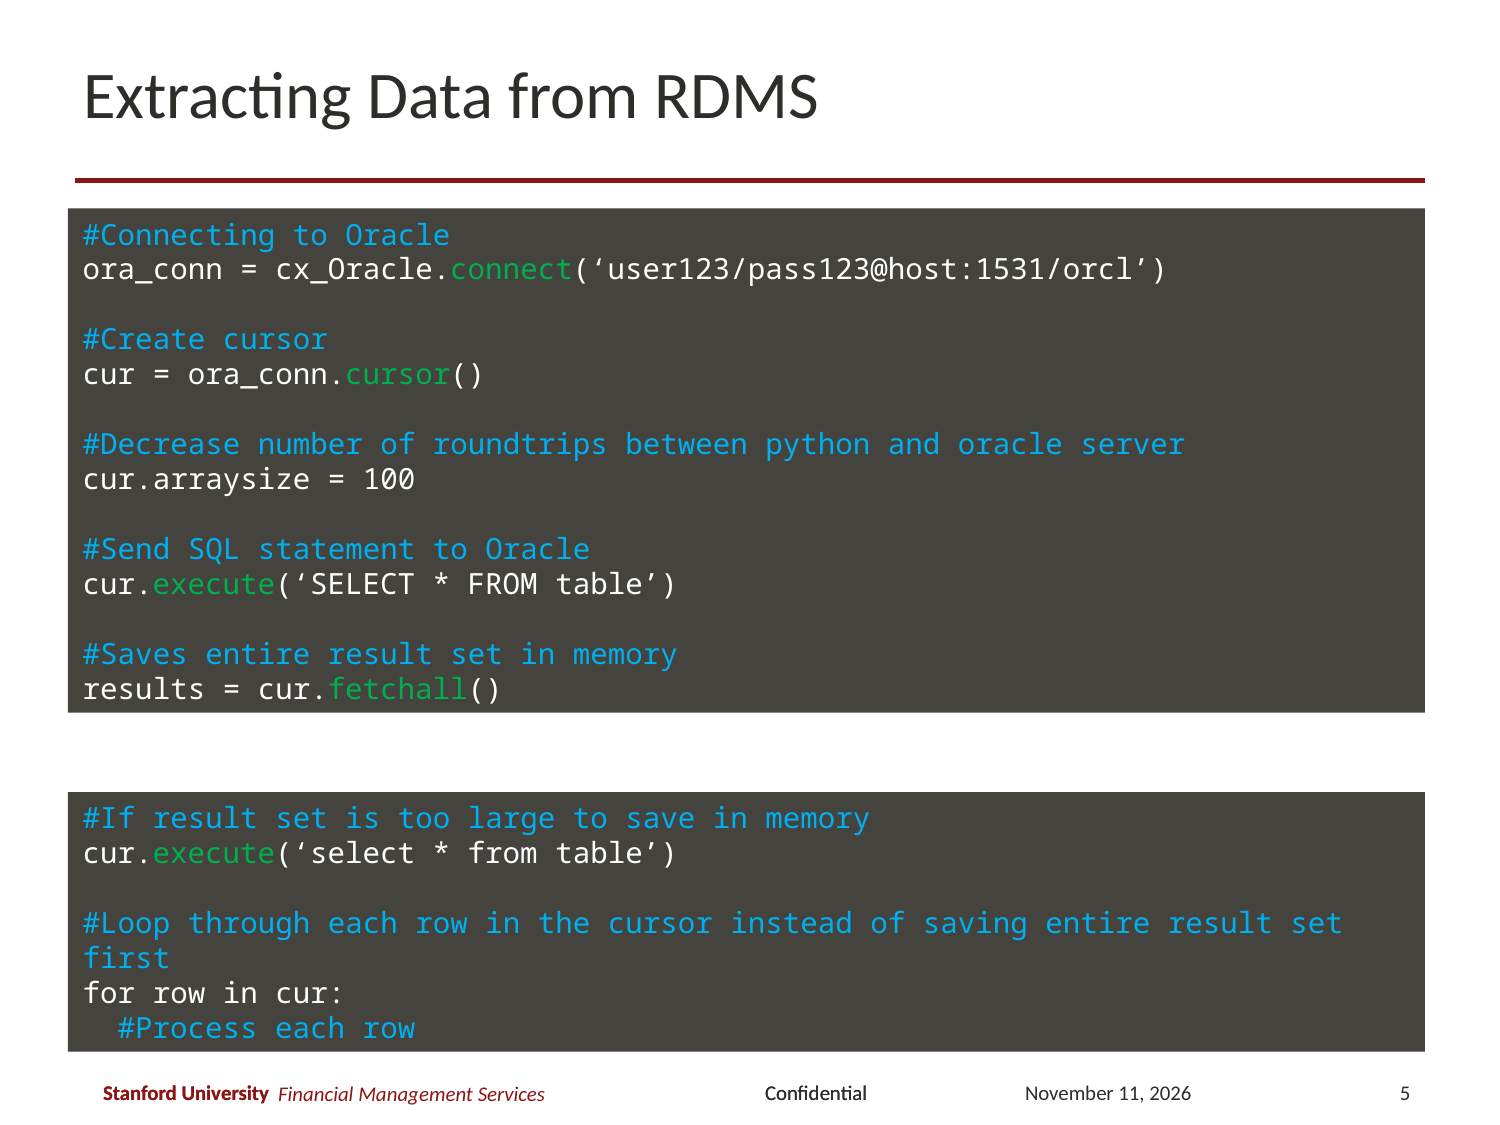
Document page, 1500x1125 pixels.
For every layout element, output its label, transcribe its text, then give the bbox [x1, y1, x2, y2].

title Extracting Data from RDMS [68, 26, 1418, 157]
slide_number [1010, 1061, 1218, 1122]
text_box #If result set is too large to save in memory cur.execute(‘select * from table’) #Loop through each row in the cursor instead of saving entire result set first for row in cur: #Process each row [67, 792, 1425, 1052]
footer Financial Management Services [263, 1062, 739, 1123]
slide_number 5 [1324, 1061, 1425, 1122]
text_box #Connecting to Oracle ora_conn = cx_Oracle.connect(‘user123/pass123@host:1531/orcl’) #Create cursor cur = ora_conn.cursor() #Decrease number of roundtrips between python and oracle server cur.arraysize = 100 #Send SQL statement to Oracle cur.execute(‘SELECT * FROM table’) #Saves entire result set in memory results = cur.fetchall() [67, 208, 1425, 713]
